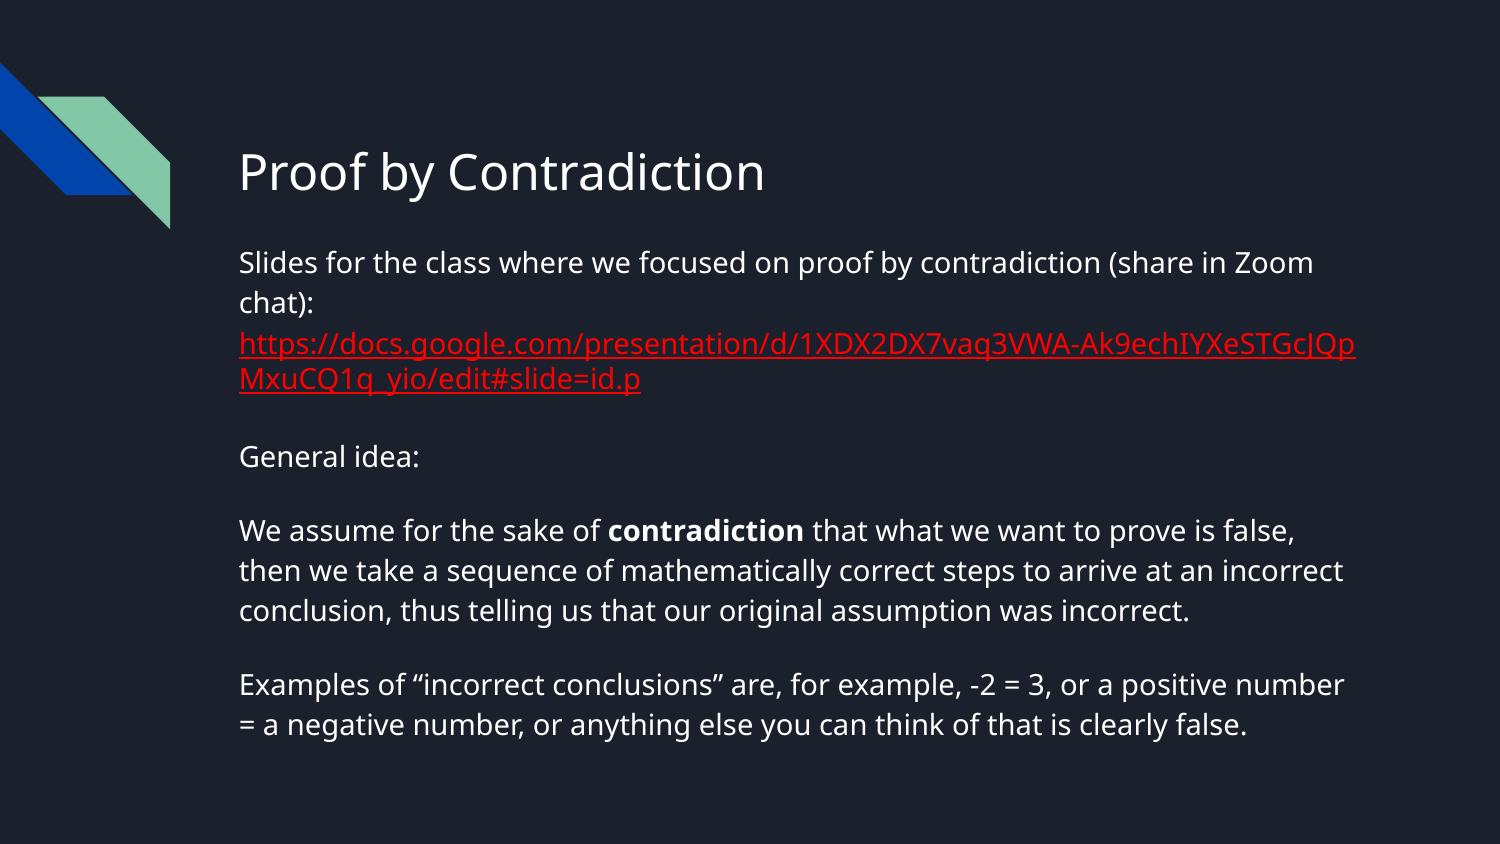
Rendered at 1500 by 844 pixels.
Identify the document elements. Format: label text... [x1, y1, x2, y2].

list Slides for the class where we focused on proof by contradiction (share in Zoom chat): https://docs.google.com/presentation/d/1XDX2DX7vaq3VWA-Ak9echIYXeSTGcJQpMxuCQ1q_yio/edit#slide=id.p General idea: We assume for the sake of contradiction that what we want to prove is false, then we take a sequence of mathematically correct steps to arrive at an incorrect conclusion, thus telling us that our original assumption was incorrect. Examples of “incorrect conclusions” are, for example, -2 = 3, or a positive number = a negative number, or anything else you can think of that is clearly false. [223, 223, 1379, 719]
title Proof by Contradiction [223, 125, 824, 216]
